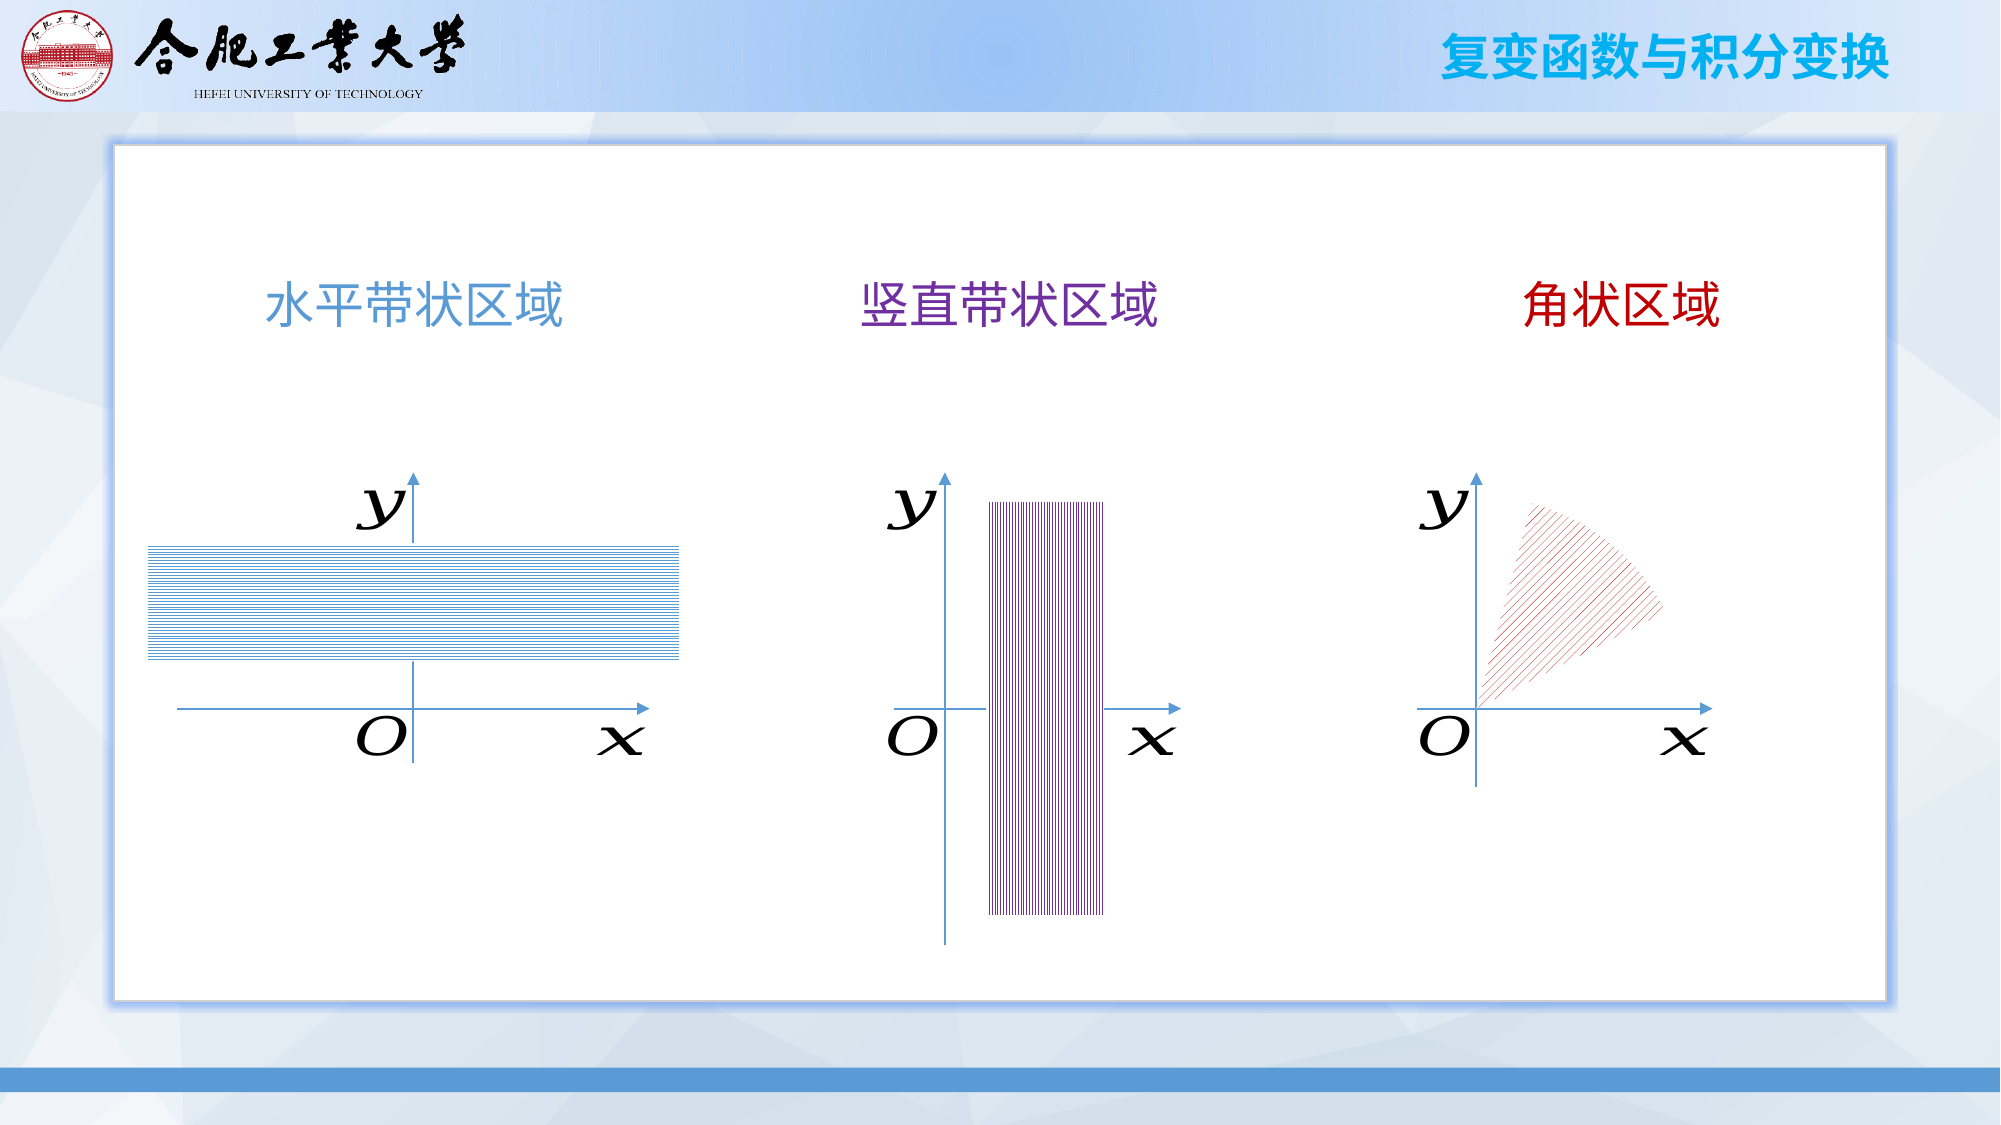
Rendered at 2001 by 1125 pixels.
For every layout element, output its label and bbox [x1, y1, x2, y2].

text_box [177, 472, 650, 768]
text_box [885, 472, 1182, 945]
text_box [650, 542, 680, 662]
picture [134, 13, 465, 98]
picture [0, 0, 2001, 1125]
text_box [1417, 472, 1713, 787]
picture [21, 10, 113, 102]
text_box [147, 542, 177, 662]
